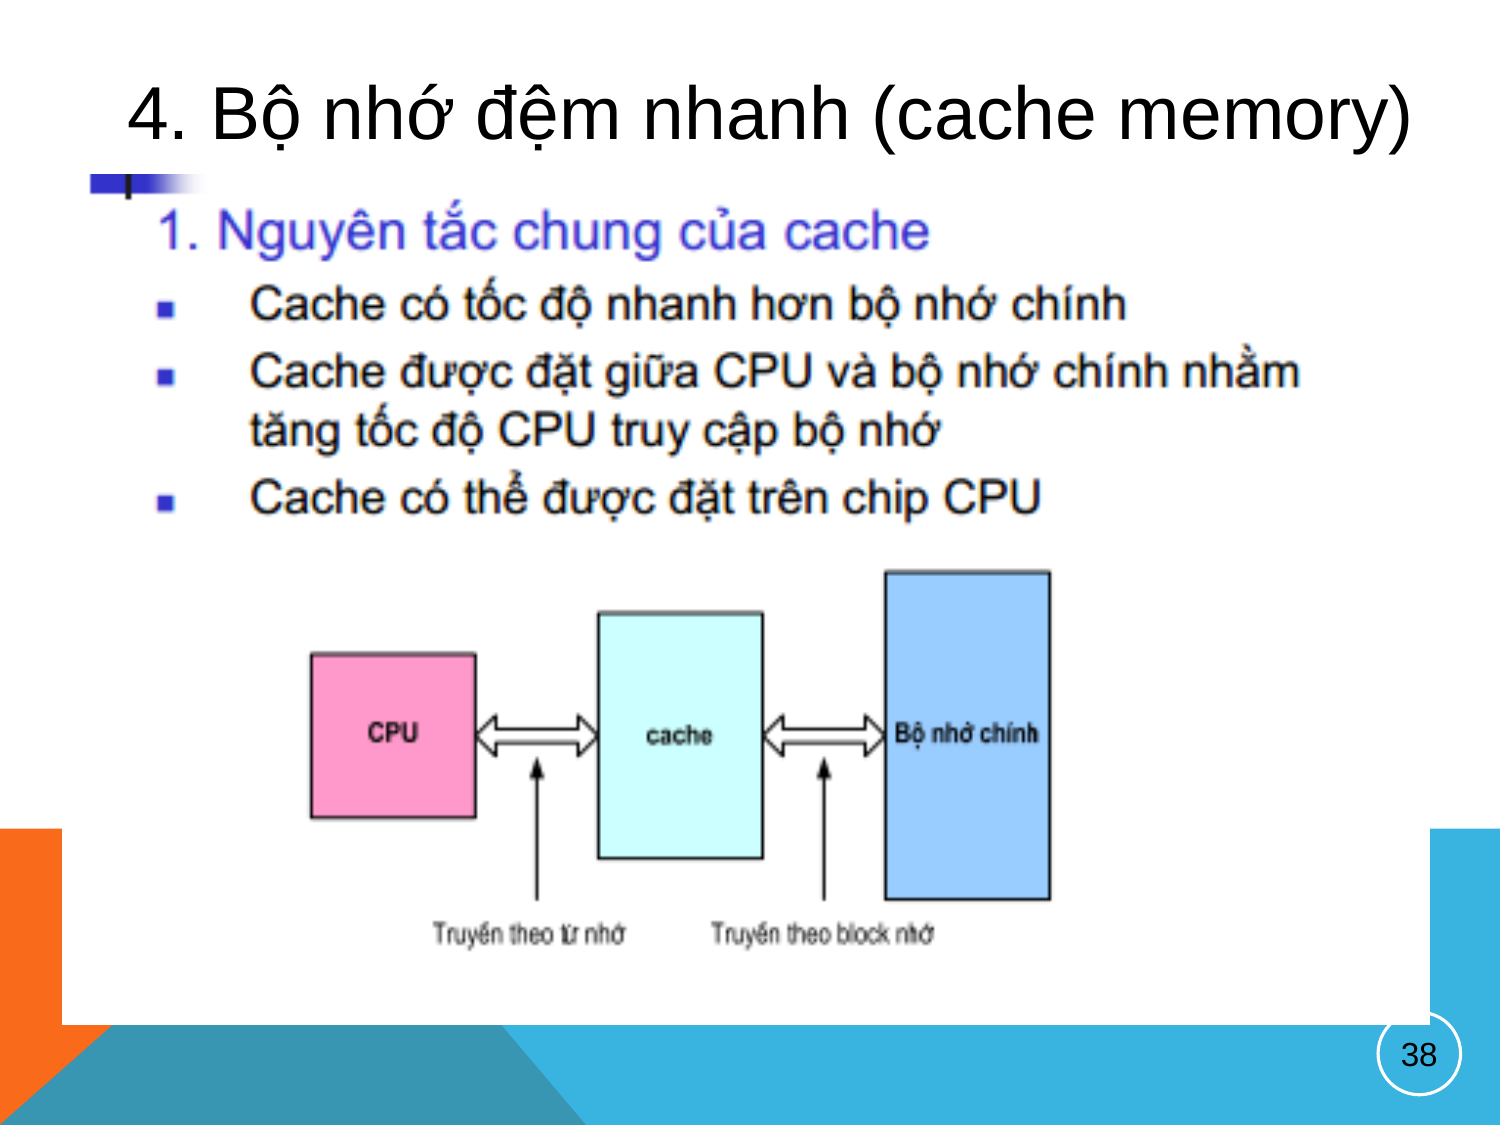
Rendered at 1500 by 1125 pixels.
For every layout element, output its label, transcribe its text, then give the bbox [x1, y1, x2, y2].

slide_number 38 [1376, 1013, 1463, 1097]
text_box 4. Bộ nhớ đệm nhanh (cache memory) [112, 57, 1430, 162]
picture [62, 174, 1430, 1026]
